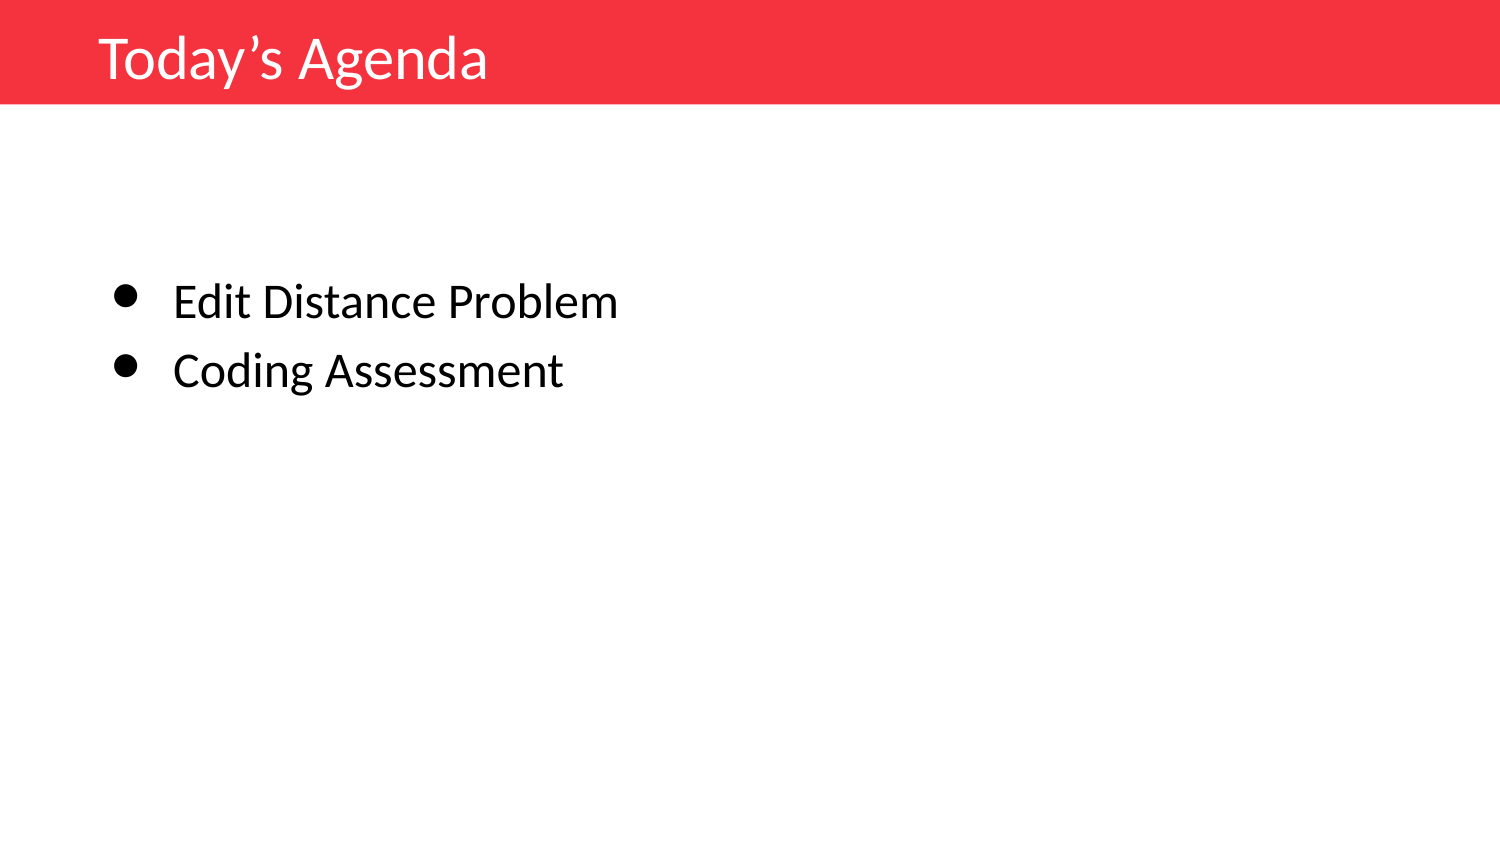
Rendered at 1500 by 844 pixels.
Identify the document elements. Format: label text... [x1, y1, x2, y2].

text_box Today’s Agenda [83, 2, 563, 138]
text_box [0, 0, 1500, 105]
text_box Edit Distance Problem Coding Assessment [83, 193, 1415, 615]
